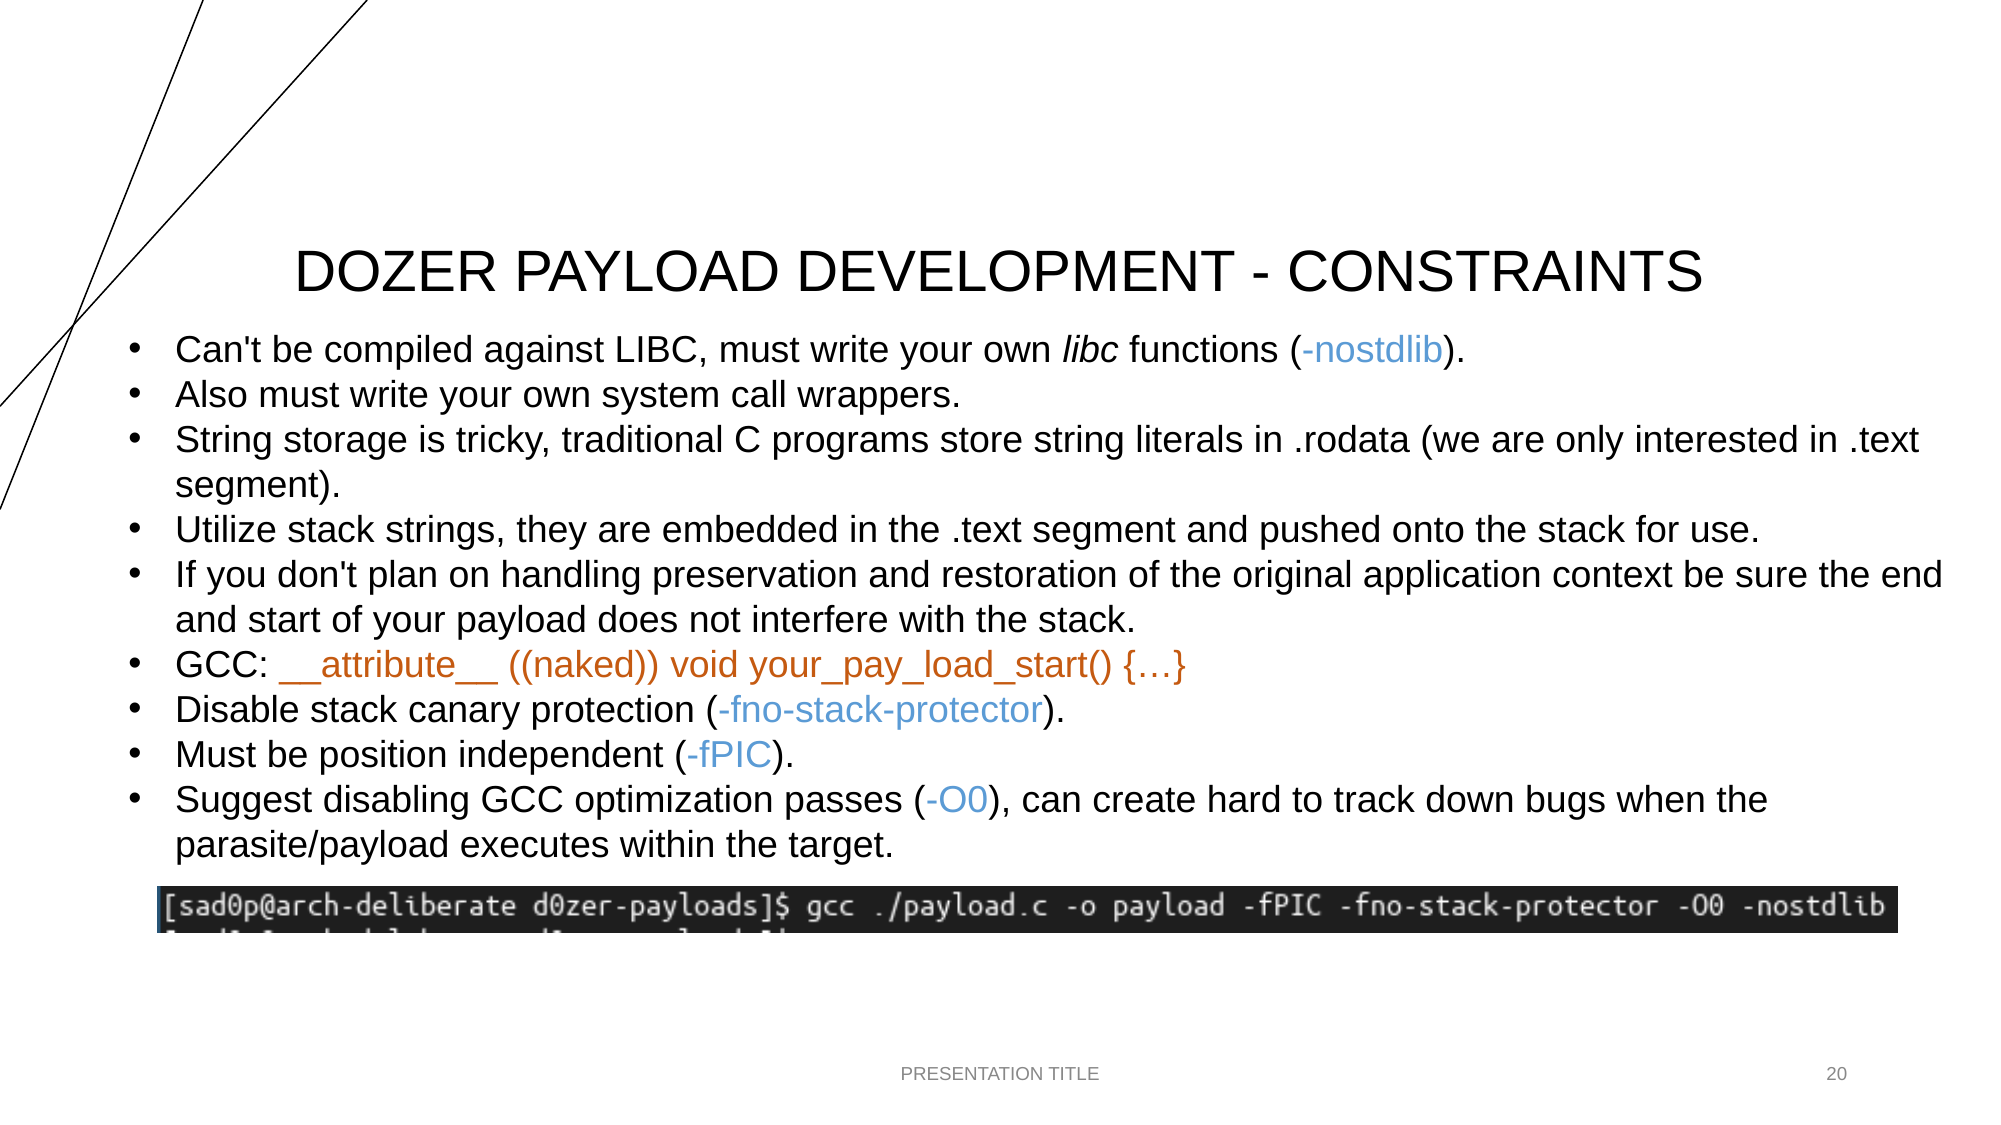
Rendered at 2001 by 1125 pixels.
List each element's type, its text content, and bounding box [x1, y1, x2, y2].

slide_number ‹#› [1412, 1042, 1863, 1103]
text_box Can't be compiled against LIBC, must write your own libc functions (-nostdlib). Also must write your own system call wrappers. String storage is tricky, traditional C programs store string literals in .rodata (we are only interested in .text segment). Utilize stack strings, they are embedded in the .text segment and pushed onto the stack for use. If you don't plan on handling preservation and restoration of the original application context be sure the end and start of your payload does not interfere with the stack. GCC: __attribute__ ((naked)) void your_pay_load_start() {…} Disable stack canary protection (-fno-stack-protector). Must be position independent (-fPIC). Suggest disabling GCC optimization passes (-O0), can create hard to track down bugs when the parasite/payload executes within the target. [113, 317, 1960, 1008]
picture [156, 886, 1898, 934]
footer PRESENTATION TITLE [662, 1042, 1338, 1103]
title DOZER PAYLOAD DEVELOPMENT - CONSTRAINTS [203, 85, 1797, 312]
